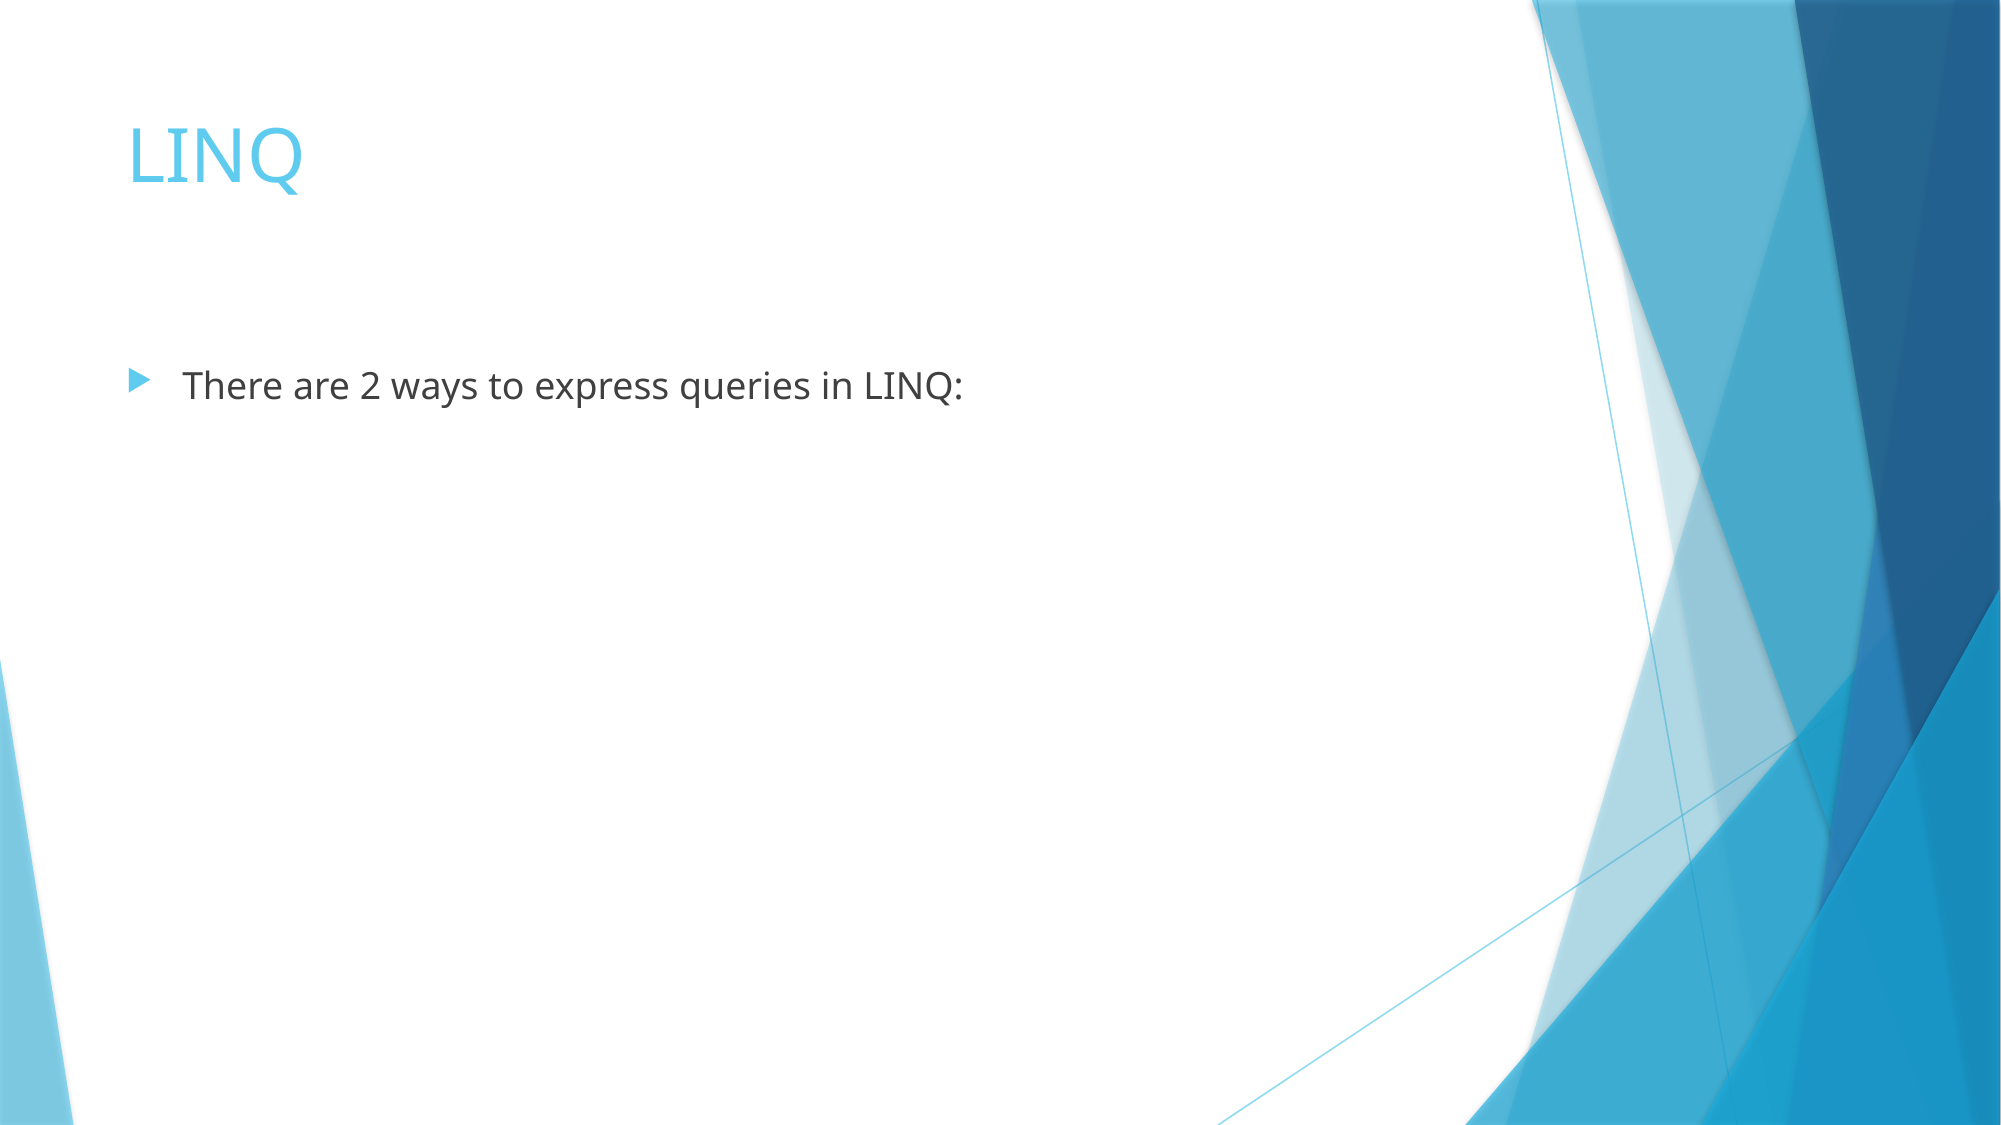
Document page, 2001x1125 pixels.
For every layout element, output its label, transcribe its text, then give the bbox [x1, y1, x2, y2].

list There are 2 ways to express queries in LINQ: [111, 354, 1522, 992]
title LINQ [111, 99, 1522, 317]
